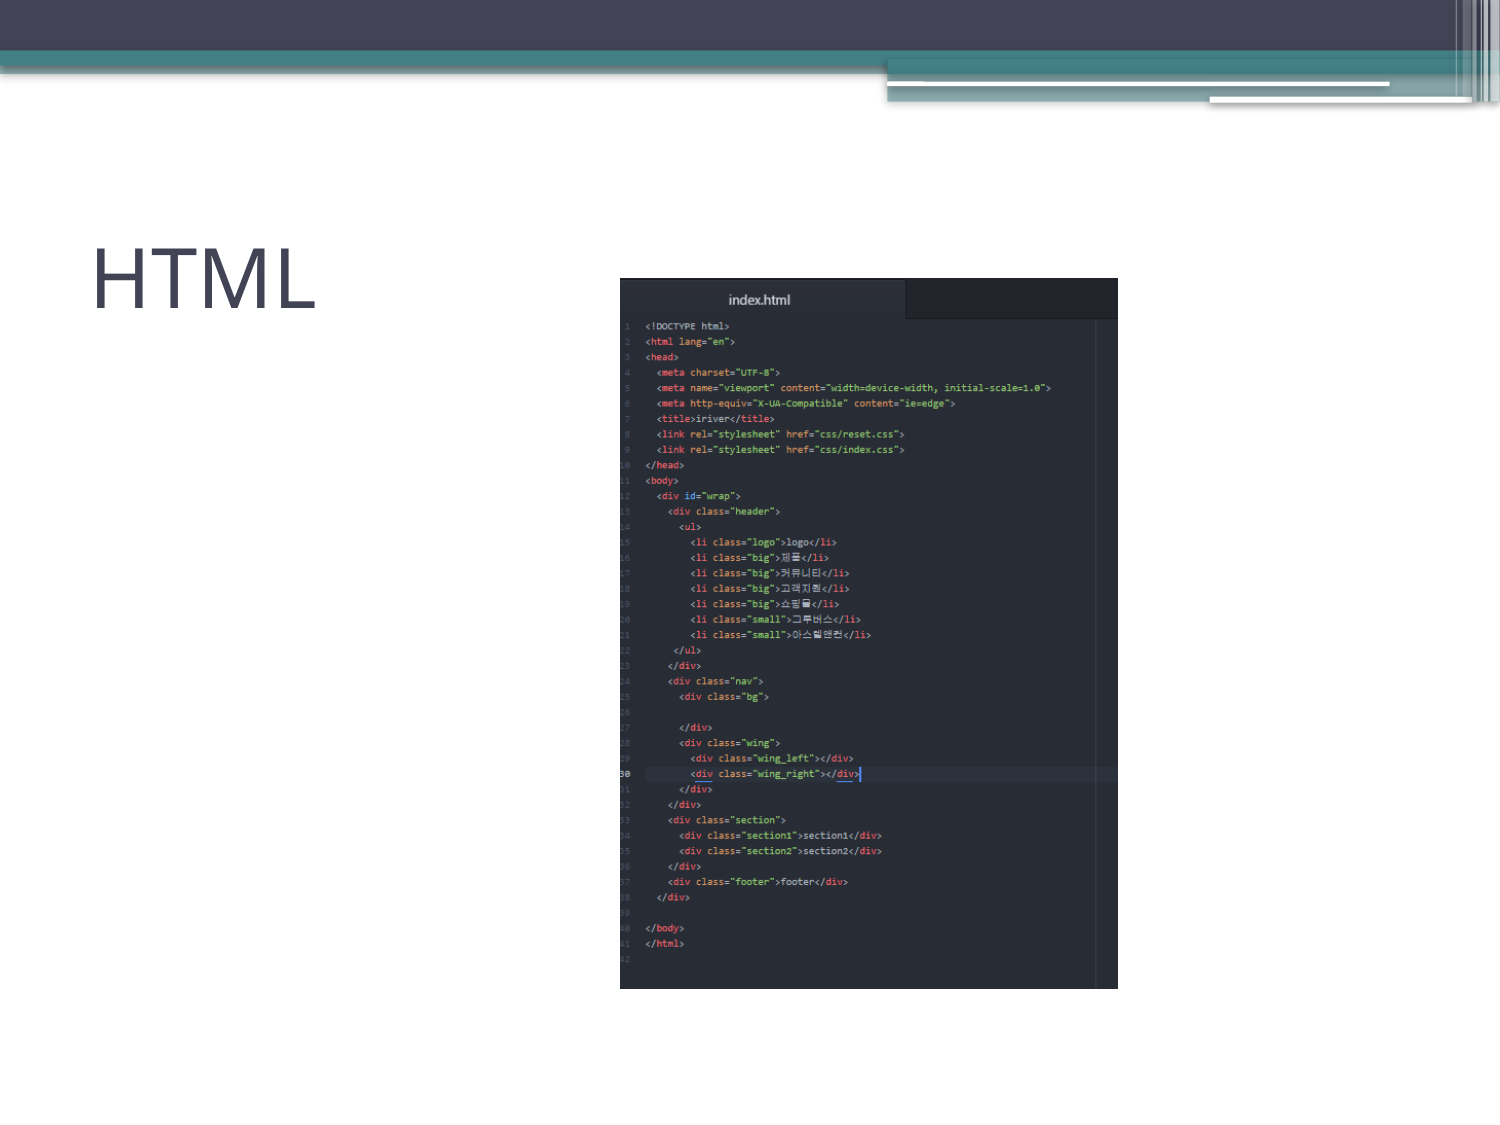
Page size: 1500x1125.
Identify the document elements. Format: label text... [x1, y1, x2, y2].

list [619, 278, 1119, 989]
title HTML [75, 187, 1425, 363]
